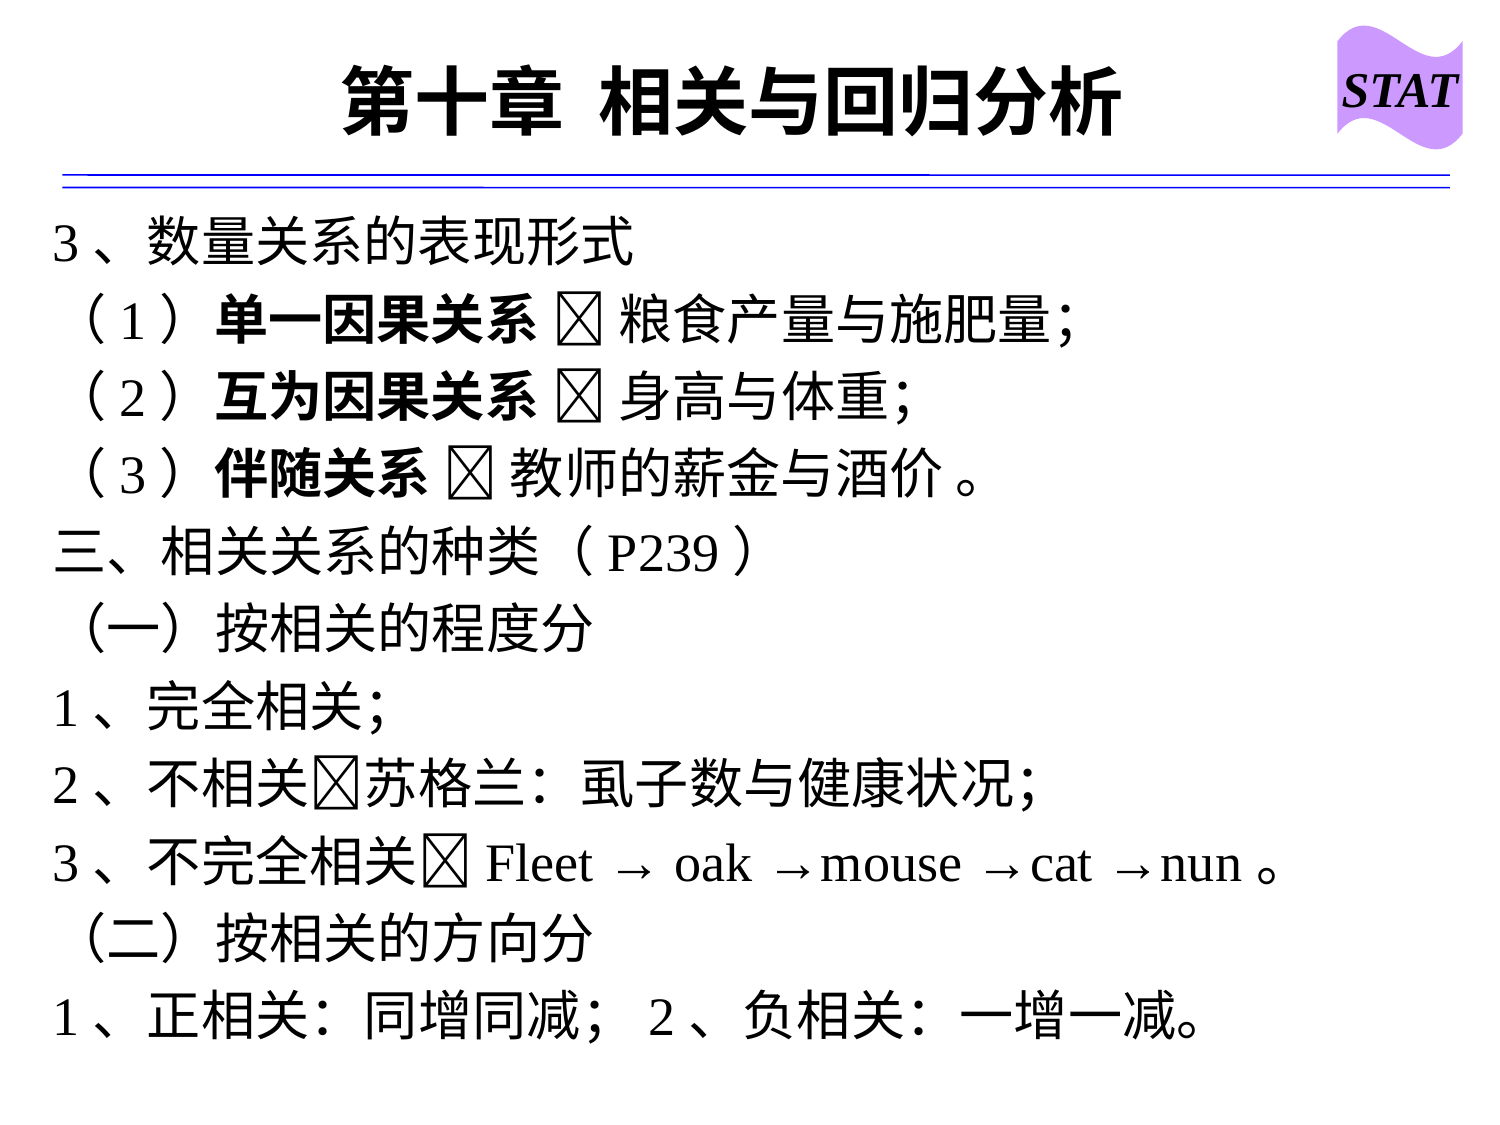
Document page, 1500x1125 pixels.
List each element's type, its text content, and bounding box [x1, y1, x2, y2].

subtitle 3、数量关系的表现形式 （1）单一因果关系  粮食产量与施肥量； （2）互为因果关系  身高与体重； （3）伴随关系  教师的薪金与酒价 。 三、相关关系的种类（P239） （一）按相关的程度分 1、完全相关； 2、不相关苏格兰：虱子数与健康状况； 3、不完全相关Fleet → oak →mouse →cat →nun。 （二）按相关的方向分 1、正相关：同增同减；2、负相关：一增一减。 [37, 199, 1463, 1095]
text_box STAT [1337, 25, 1463, 150]
title 第十章 相关与回归分析 [74, 49, 1388, 151]
